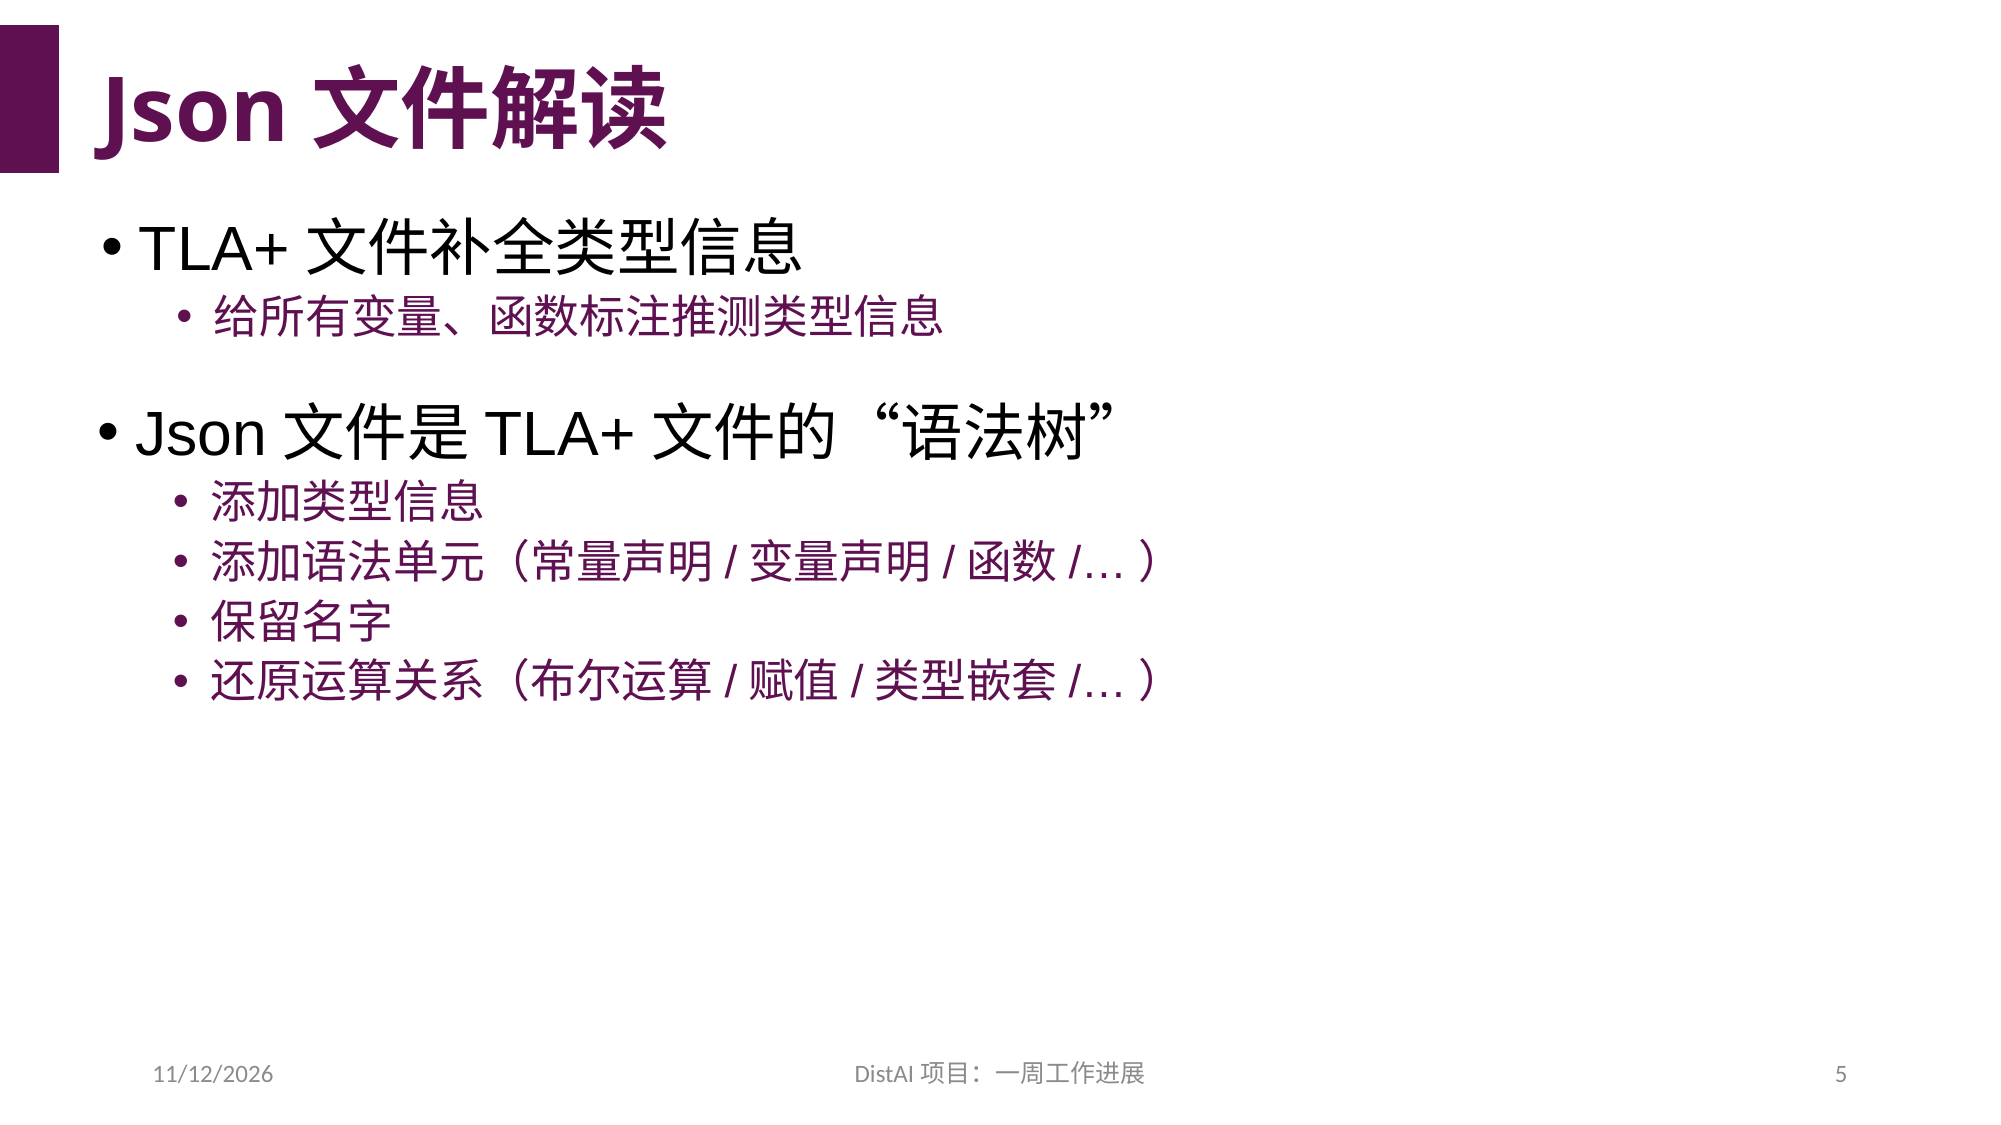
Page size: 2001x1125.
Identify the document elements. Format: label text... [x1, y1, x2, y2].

footer DistAI项目：一周工作进展 [662, 1042, 1338, 1103]
slide_number 5 [1412, 1042, 1863, 1103]
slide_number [137, 1042, 588, 1103]
list Json文件是TLA+文件的“语法树” 添加类型信息 添加语法单元（常量声明/变量声明/函数/…） 保留名字 还原运算关系（布尔运算/赋值/类型嵌套/…） [82, 393, 1914, 732]
text_box TLA+文件补全类型信息 给所有变量、函数标注推测类型信息 [86, 208, 1917, 547]
title Json文件解读 [86, 26, 1917, 169]
